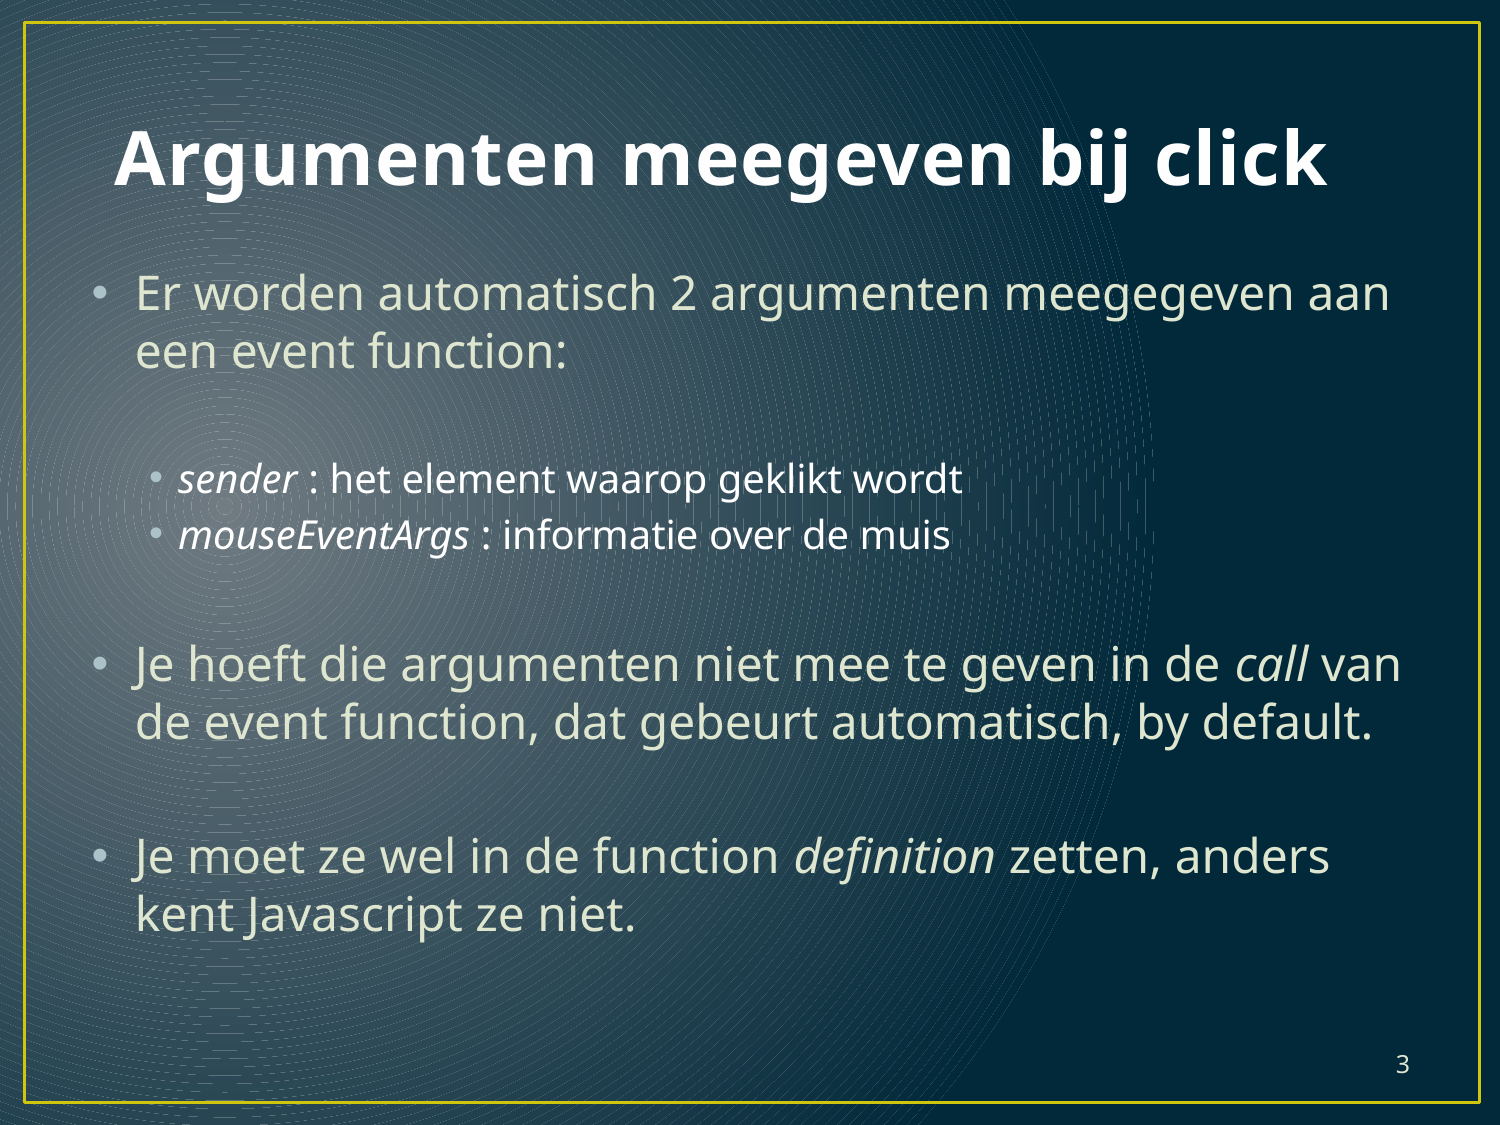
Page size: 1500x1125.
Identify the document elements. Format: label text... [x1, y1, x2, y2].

text_box Er worden automatisch 2 argumenten meegegeven aan een event function: sender : het element waarop geklikt wordt mouseEventArgs : informatie over de muis Je hoeft die argumenten niet mee te geven in de call van de event function, dat gebeurt automatisch, by default. Je moet ze wel in de function definition zetten, anders kent Javascript ze niet. [76, 255, 1427, 998]
text_box Argumenten meegeven bij click [99, 69, 1450, 208]
slide_number 3 [1074, 1035, 1425, 1096]
